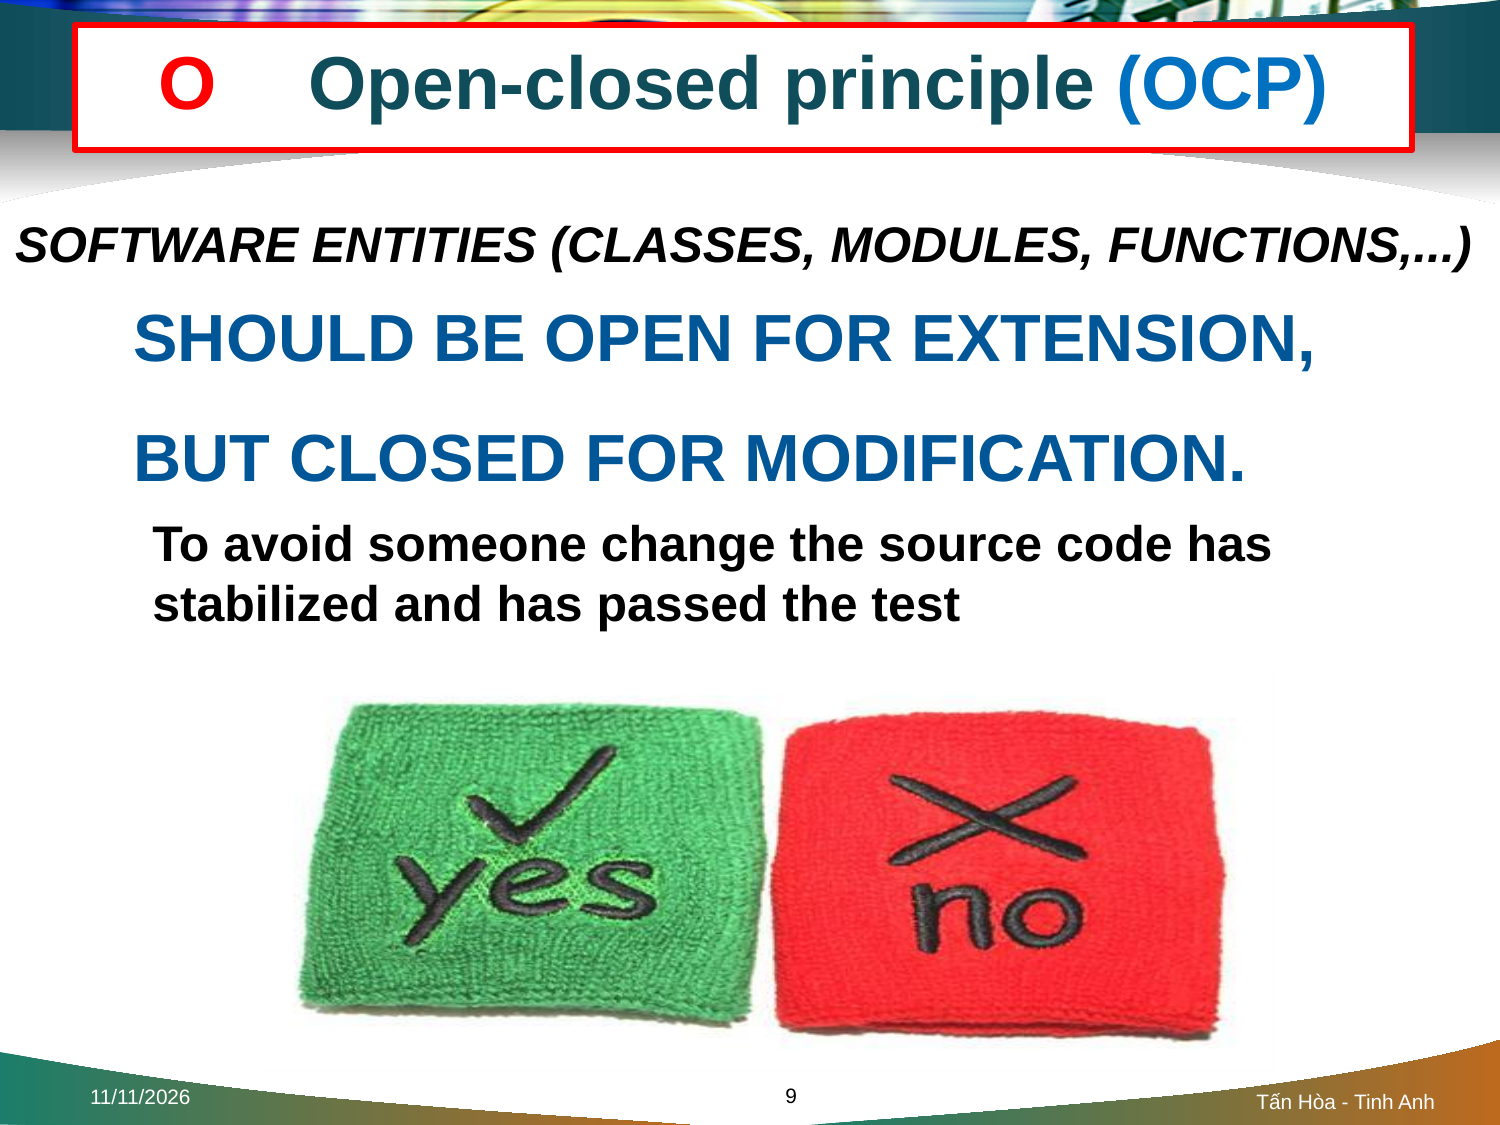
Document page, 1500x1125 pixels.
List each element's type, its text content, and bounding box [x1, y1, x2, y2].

text_box O Open-closed principle (OCP) [74, 24, 1413, 150]
footer Tấn Hòa - Tinh Anh [1137, 1081, 1450, 1119]
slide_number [75, 1076, 375, 1115]
picture [0, 0, 1492, 24]
text_box To avoid someone change the source code has stabilized and has passed the test [137, 504, 1300, 640]
slide_number 9 [616, 1080, 967, 1113]
picture [262, 674, 1277, 1072]
text_box SHOULD BE OPEN FOR EXTENSION, BUT CLOSED FOR MODIFICATION. [118, 287, 1369, 503]
list SOFTWARE ENTITIES (CLASSES, MODULES, FUNCTIONS,...) [0, 174, 1500, 325]
